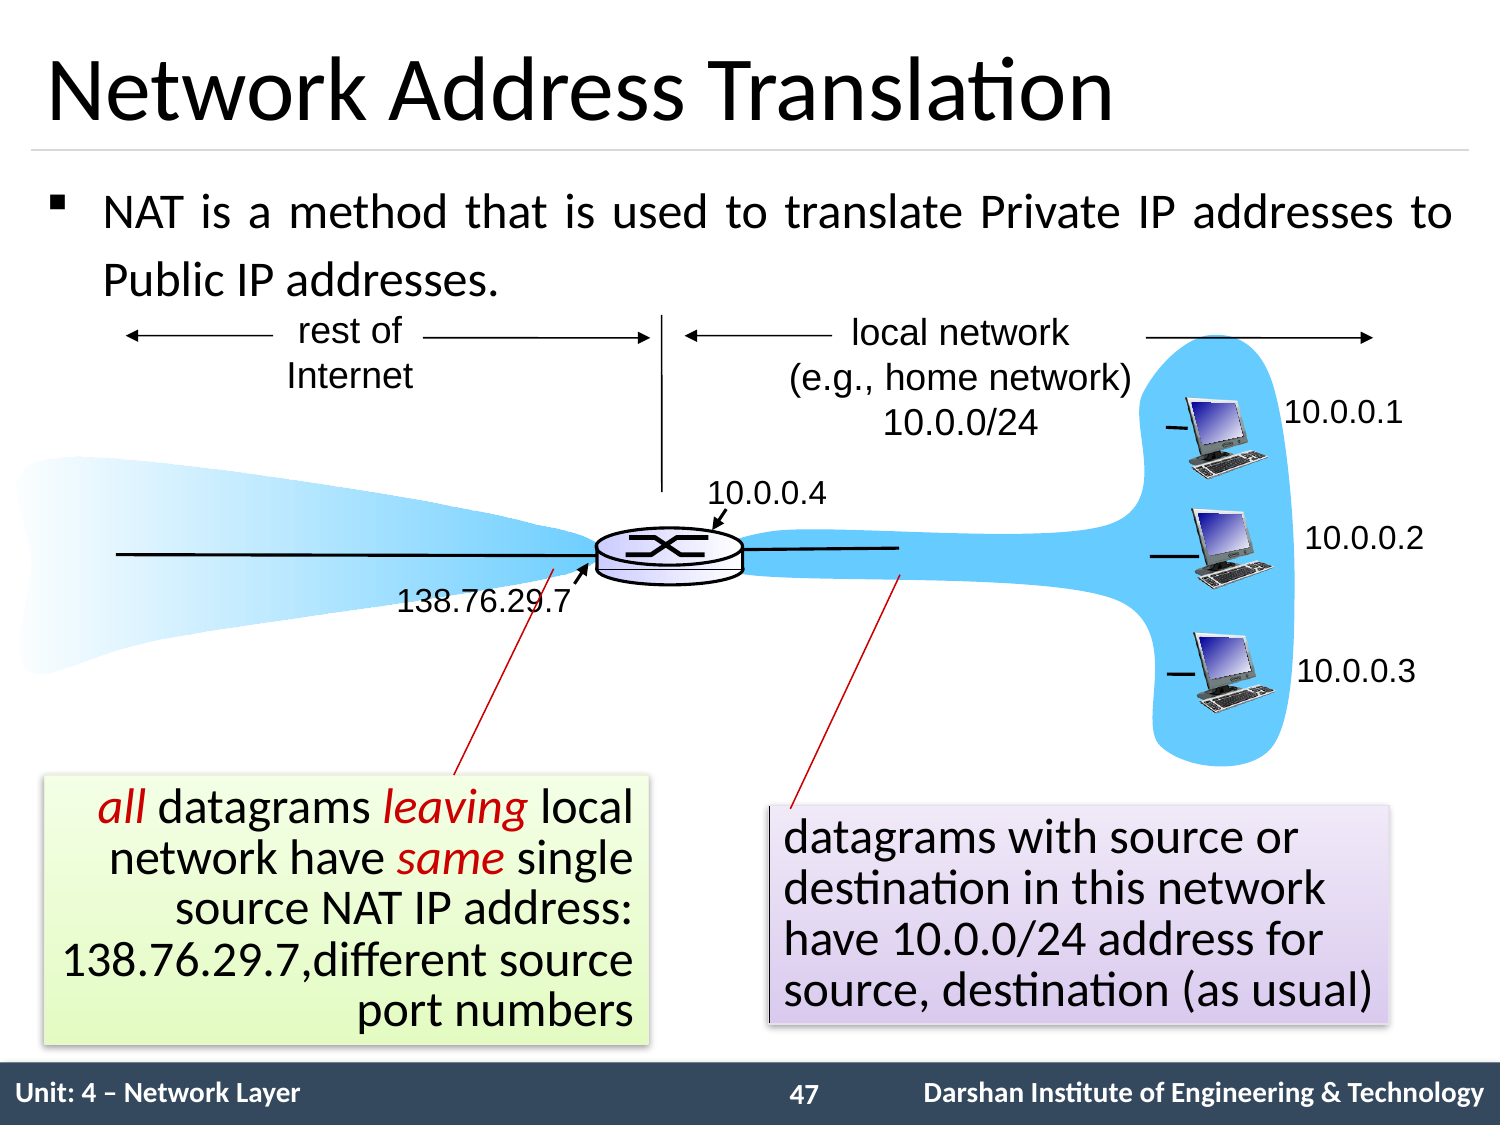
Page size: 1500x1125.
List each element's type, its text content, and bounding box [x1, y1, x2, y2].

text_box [1188, 504, 1295, 597]
text_box [574, 562, 589, 584]
text_box [125, 329, 271, 342]
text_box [1189, 627, 1296, 720]
list NAT is a method that is used to translate Private IP addresses to Public IP addresses. [31, 162, 1469, 1038]
text_box [16, 456, 590, 674]
text_box 10.0.0.2 [1298, 509, 1440, 564]
text_box rest of Internet [271, 298, 429, 404]
text_box datagrams with source or destination in this network have 10.0.0/24 address for source, destination (as usual) [768, 805, 1390, 1025]
text_box 10.0.0.3 [1300, 641, 1432, 696]
text_box [429, 331, 651, 344]
text_box [749, 338, 1295, 767]
text_box 10.0.0.1 [1268, 383, 1419, 438]
text_box all datagrams leaving local network have same single source NAT IP address: 138.76.29.7,different source port numbers [44, 774, 649, 1045]
text_box [684, 329, 833, 342]
text_box local network (e.g., home network) 10.0.0/24 [773, 300, 1148, 451]
text_box 10.0.0.4 [692, 463, 843, 519]
text_box 138.76.29.7 [381, 571, 588, 626]
text_box [1145, 331, 1374, 344]
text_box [1181, 393, 1288, 486]
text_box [595, 527, 744, 586]
text_box [712, 509, 727, 526]
title Network Address Translation [31, 17, 1469, 150]
